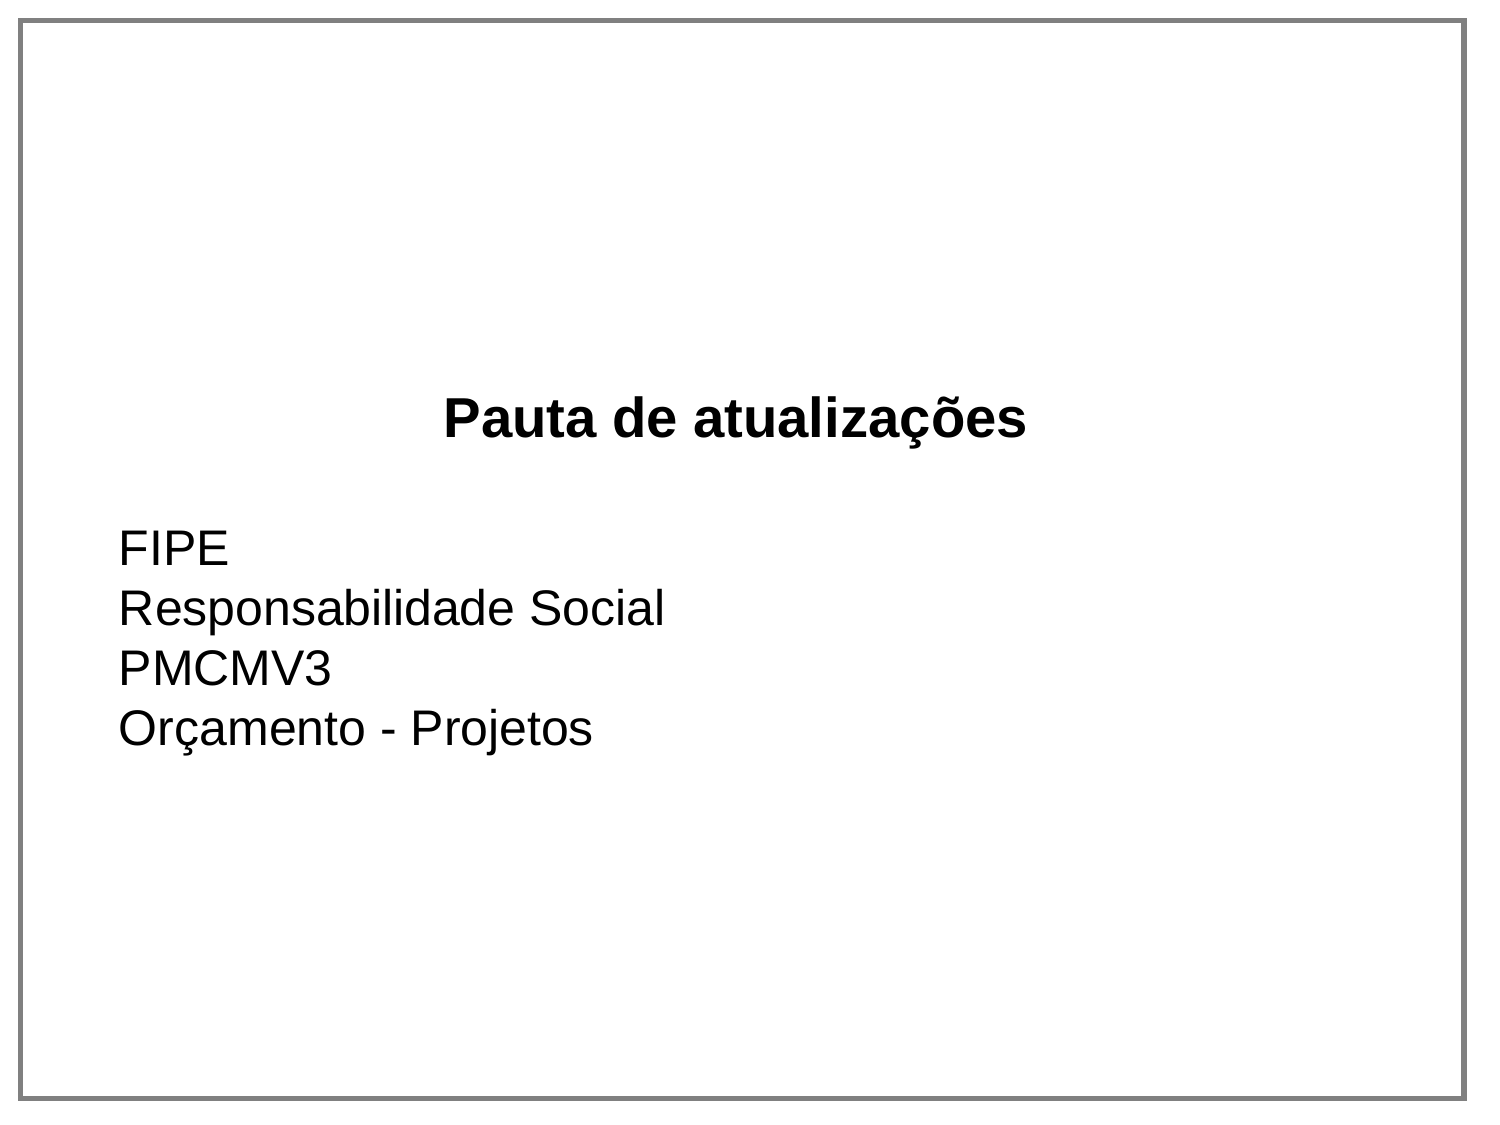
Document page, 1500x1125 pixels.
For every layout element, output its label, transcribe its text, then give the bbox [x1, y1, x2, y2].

text_box Pauta de atualizações FIPE Responsabilidade Social PMCMV3 Orçamento - Projetos [104, 125, 1368, 825]
text_box [20, 20, 1465, 1099]
